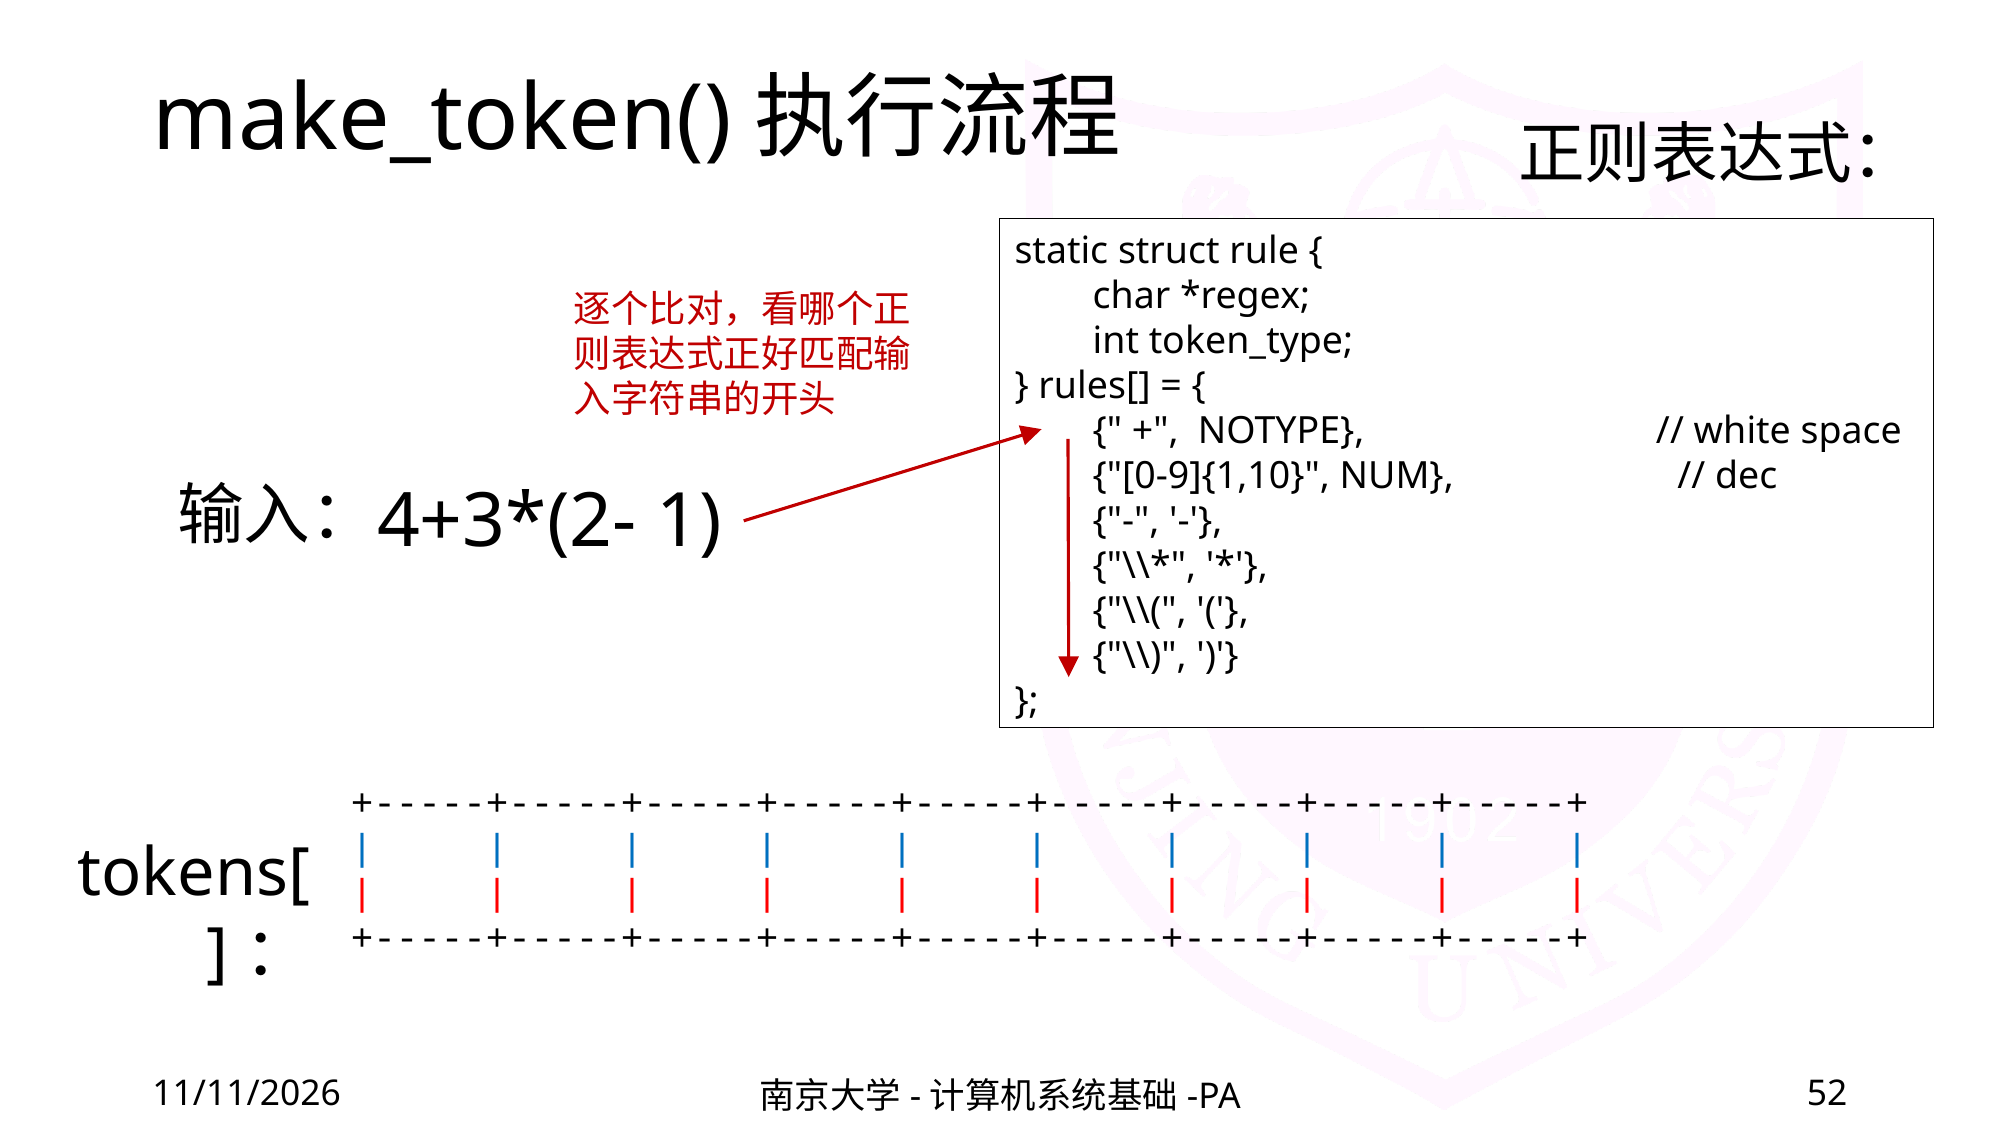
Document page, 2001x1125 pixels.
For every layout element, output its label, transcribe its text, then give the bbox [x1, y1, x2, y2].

footer 南京大学-计算机系统基础-PA [662, 1064, 1338, 1125]
text_box 4+3*(2- 1) [362, 464, 999, 570]
text_box tokens[]： [45, 821, 326, 997]
text_box static struct rule { char *regex; int token_type; } rules[] = { {" +", NOTYPE}, // white space {"[0-9]{1,10}", NUM}, // dec {"-", '-'}, {"\\*", '*'}, {"\\(", '('}, {"\\)", ')'} }; [999, 218, 1934, 728]
text_box 正则表达式： [1483, 103, 1934, 198]
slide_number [137, 1064, 588, 1125]
text_box 输入： [152, 464, 326, 559]
text_box 逐个比对，看哪个正则表达式正好匹配输入字符串的开头 [558, 277, 940, 428]
title make_token()执行流程 [137, 59, 1863, 181]
slide_number 52 [1412, 1064, 1863, 1125]
text_box +-----+-----+-----+-----+-----+-----+-----+-----+-----+ | | | | | | | | | | | | | | | | | | | | +-----+-----+-----+-----+-----+-----+-----+-----+-----+ [301, 771, 1638, 966]
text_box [743, 429, 1042, 521]
